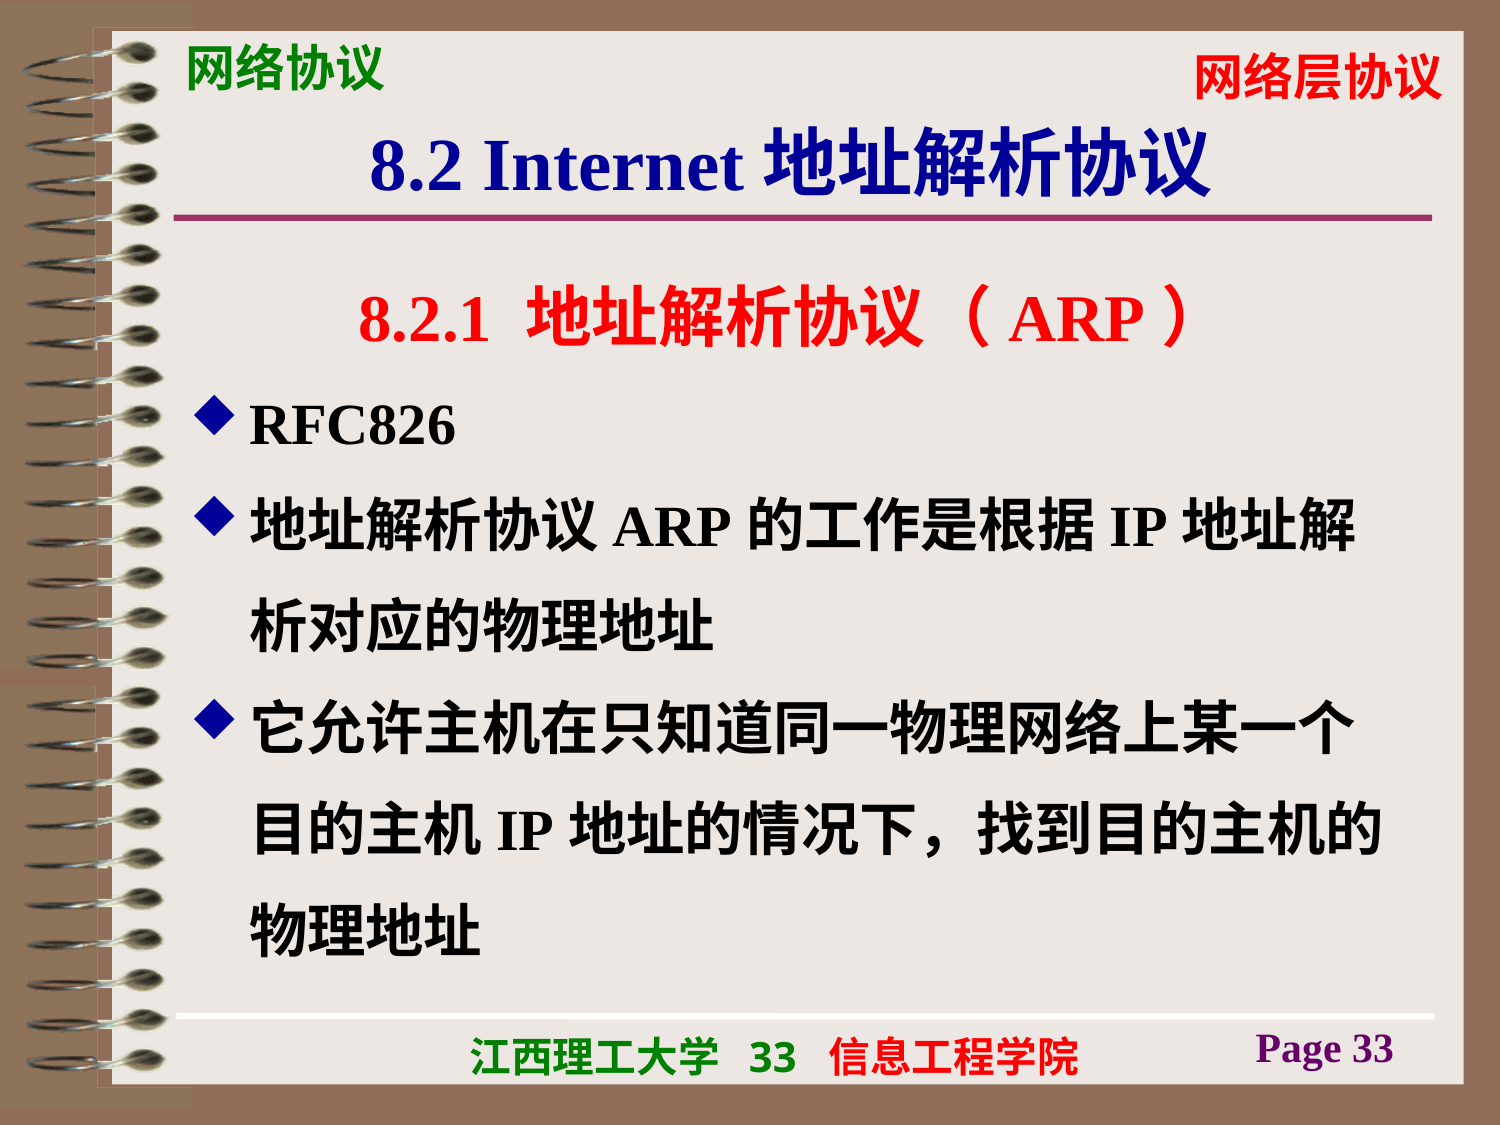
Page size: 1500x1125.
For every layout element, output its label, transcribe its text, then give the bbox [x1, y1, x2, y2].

list 8.2.1 地址解析协议（ARP） RFC826 地址解析协议ARP的工作是根据IP地址解析对应的物理地址 它允许主机在只知道同一物理网络上某一个目的主机IP地址的情况下，找到目的主机的物理地址 [174, 231, 1426, 1048]
picture [0, 3, 194, 669]
slide_number Page 33 [1196, 1048, 1410, 1066]
title 8.2 Internet地址解析协议 [174, 112, 1426, 209]
picture [0, 686, 194, 1109]
